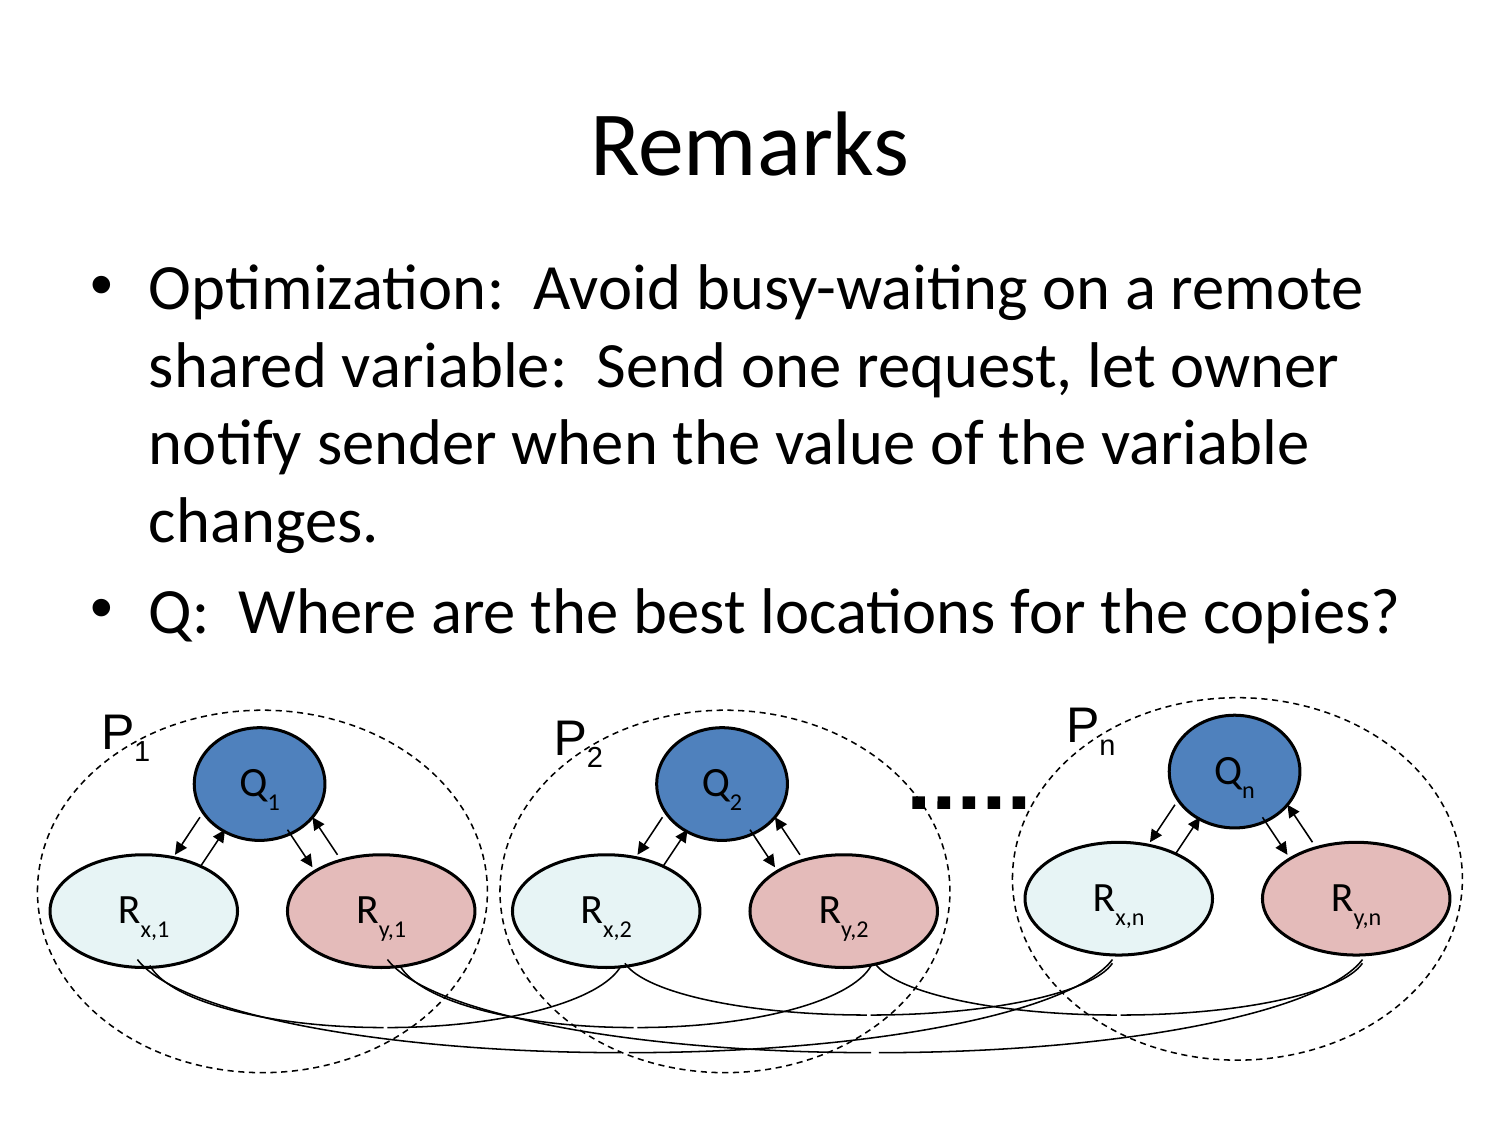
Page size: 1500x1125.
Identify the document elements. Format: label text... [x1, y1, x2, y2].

list Optimization: Avoid busy-waiting on a remote shared variable: Send one request, let owner notify sender when the value of the variable changes. Q: Where are the best locations for the copies? [75, 237, 1425, 663]
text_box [37, 684, 1463, 1073]
title Remarks [75, 45, 1425, 233]
